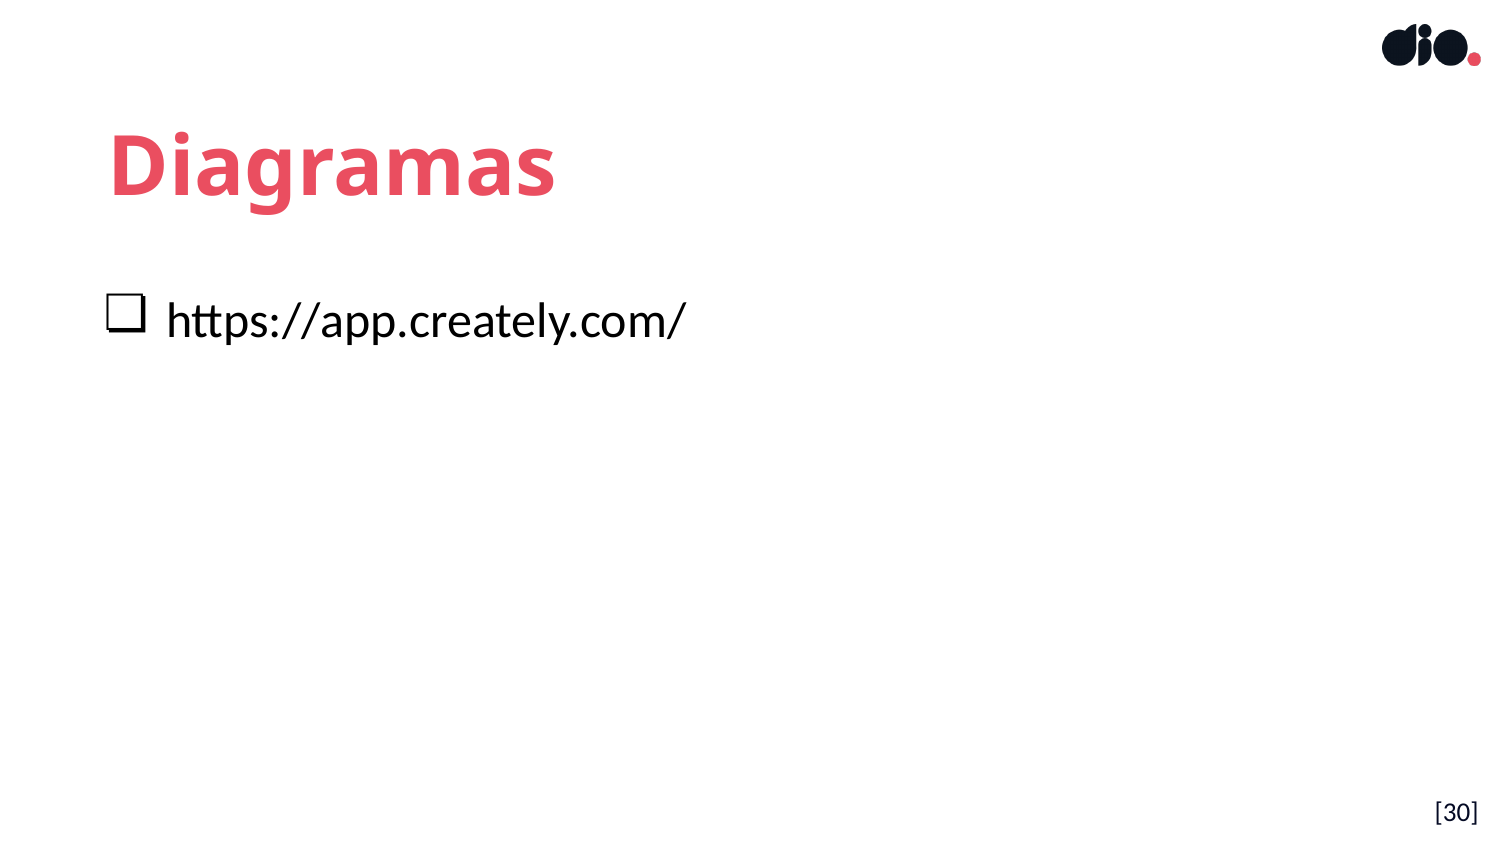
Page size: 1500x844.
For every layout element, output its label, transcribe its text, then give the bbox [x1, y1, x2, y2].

text_box Diagramas [92, 142, 1408, 281]
slide_number [30] [1403, 779, 1494, 844]
text_box https://app.creately.com/ [75, 175, 1391, 833]
picture [1382, 24, 1481, 67]
